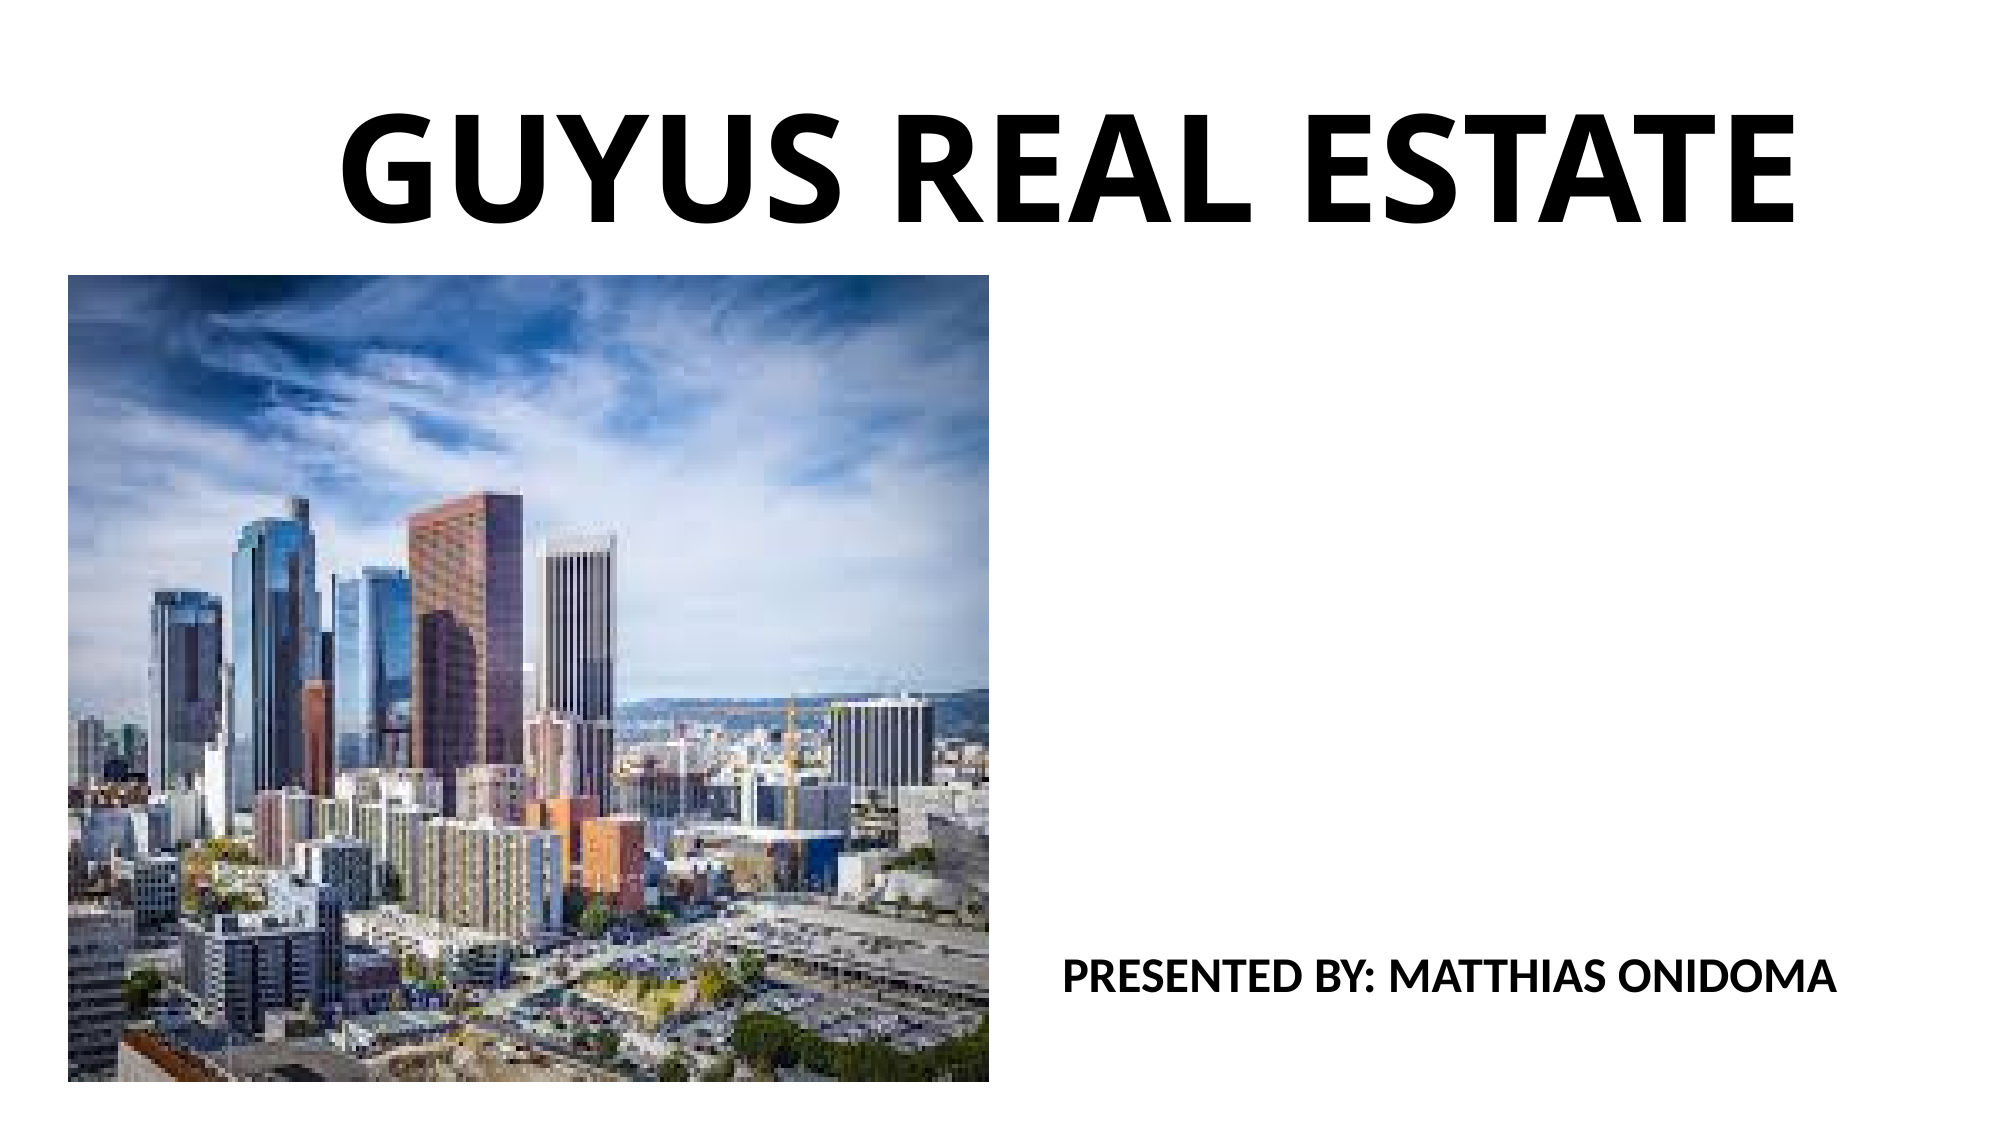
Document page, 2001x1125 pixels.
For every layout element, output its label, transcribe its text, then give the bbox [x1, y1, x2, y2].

subtitle PRESENTED BY: MATTHIAS ONIDOMA [68, 262, 1932, 1082]
title GUYUS REAL ESTATE [205, 43, 1932, 262]
picture [68, 275, 989, 1082]
